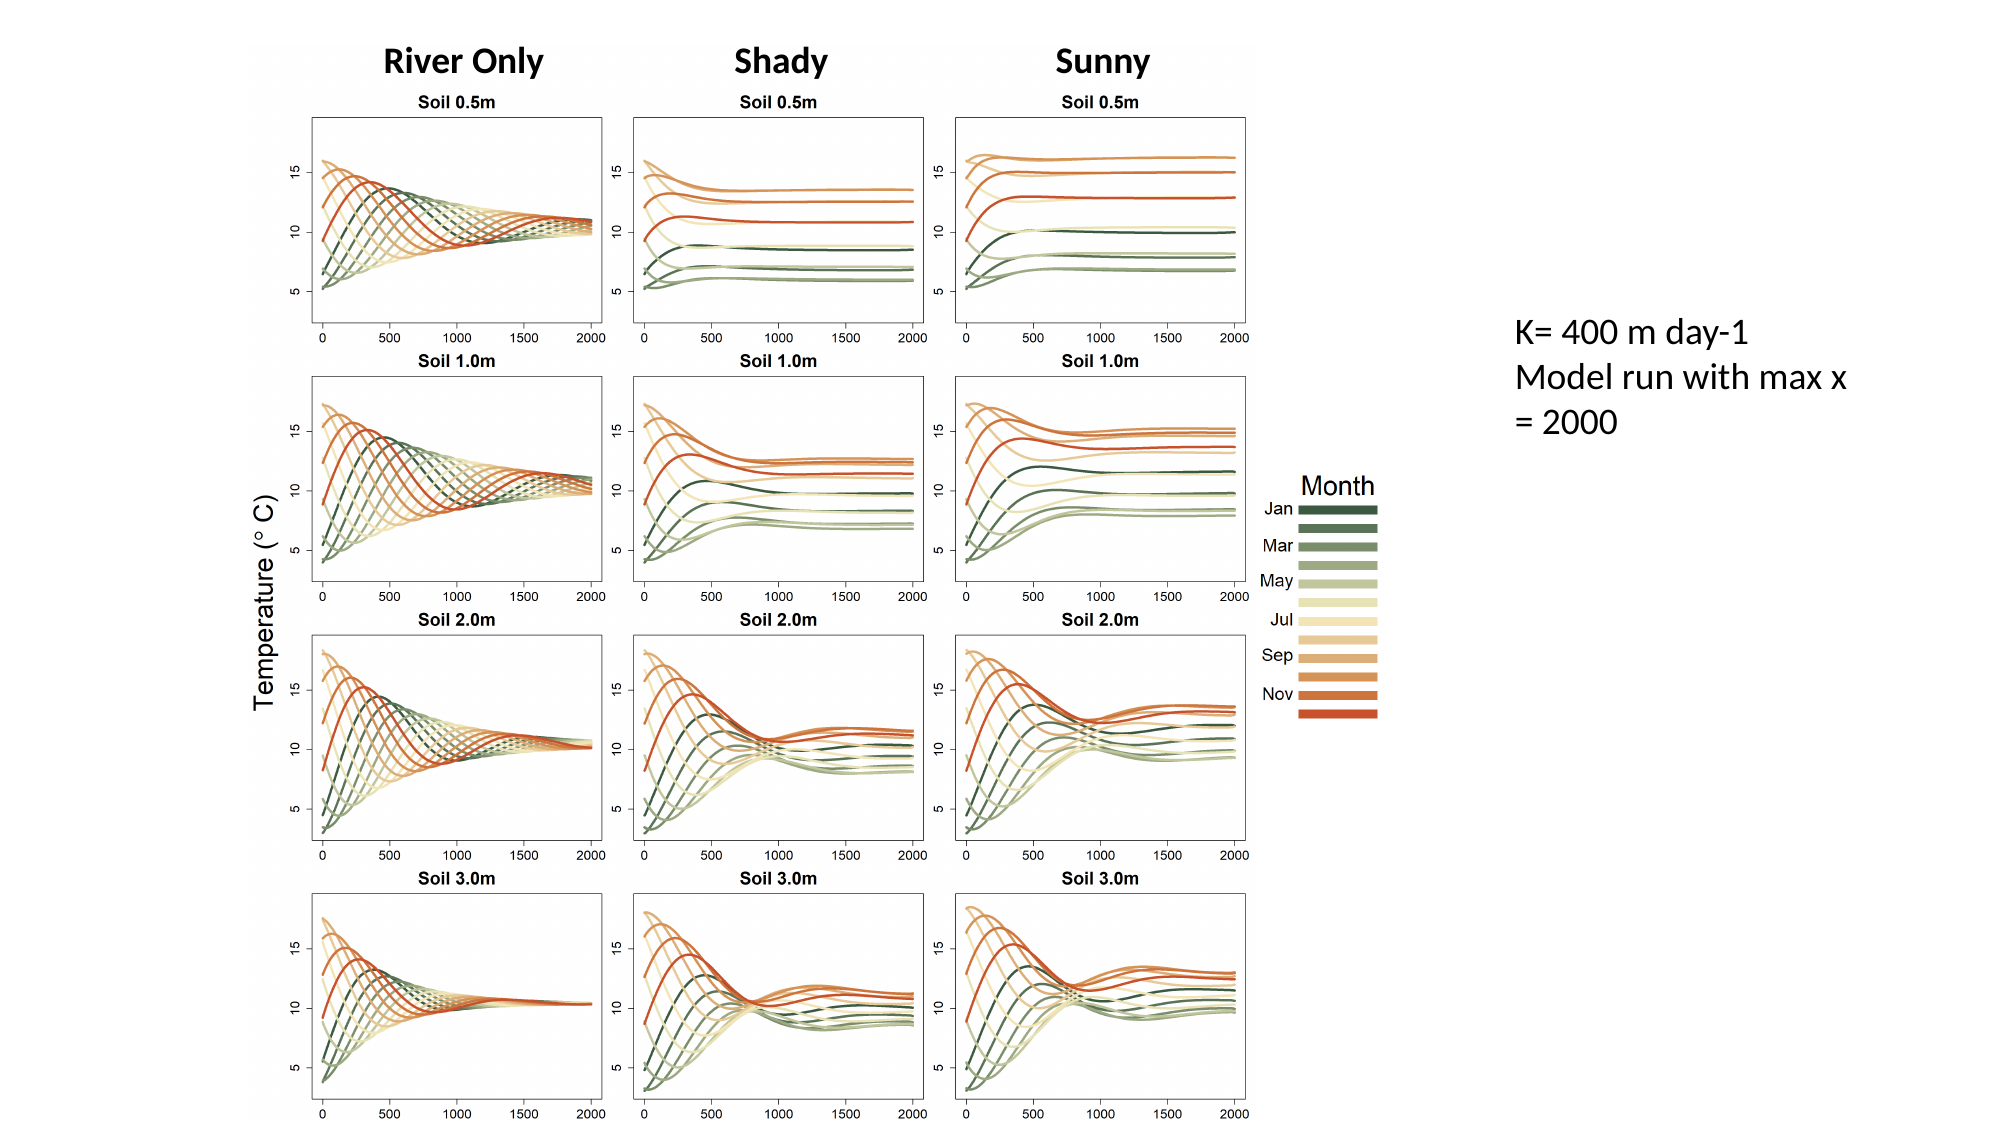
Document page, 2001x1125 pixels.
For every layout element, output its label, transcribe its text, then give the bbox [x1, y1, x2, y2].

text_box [210, 28, 1391, 1125]
text_box K= 400 m day-1 Model run with max x = 2000 [1500, 299, 1864, 450]
